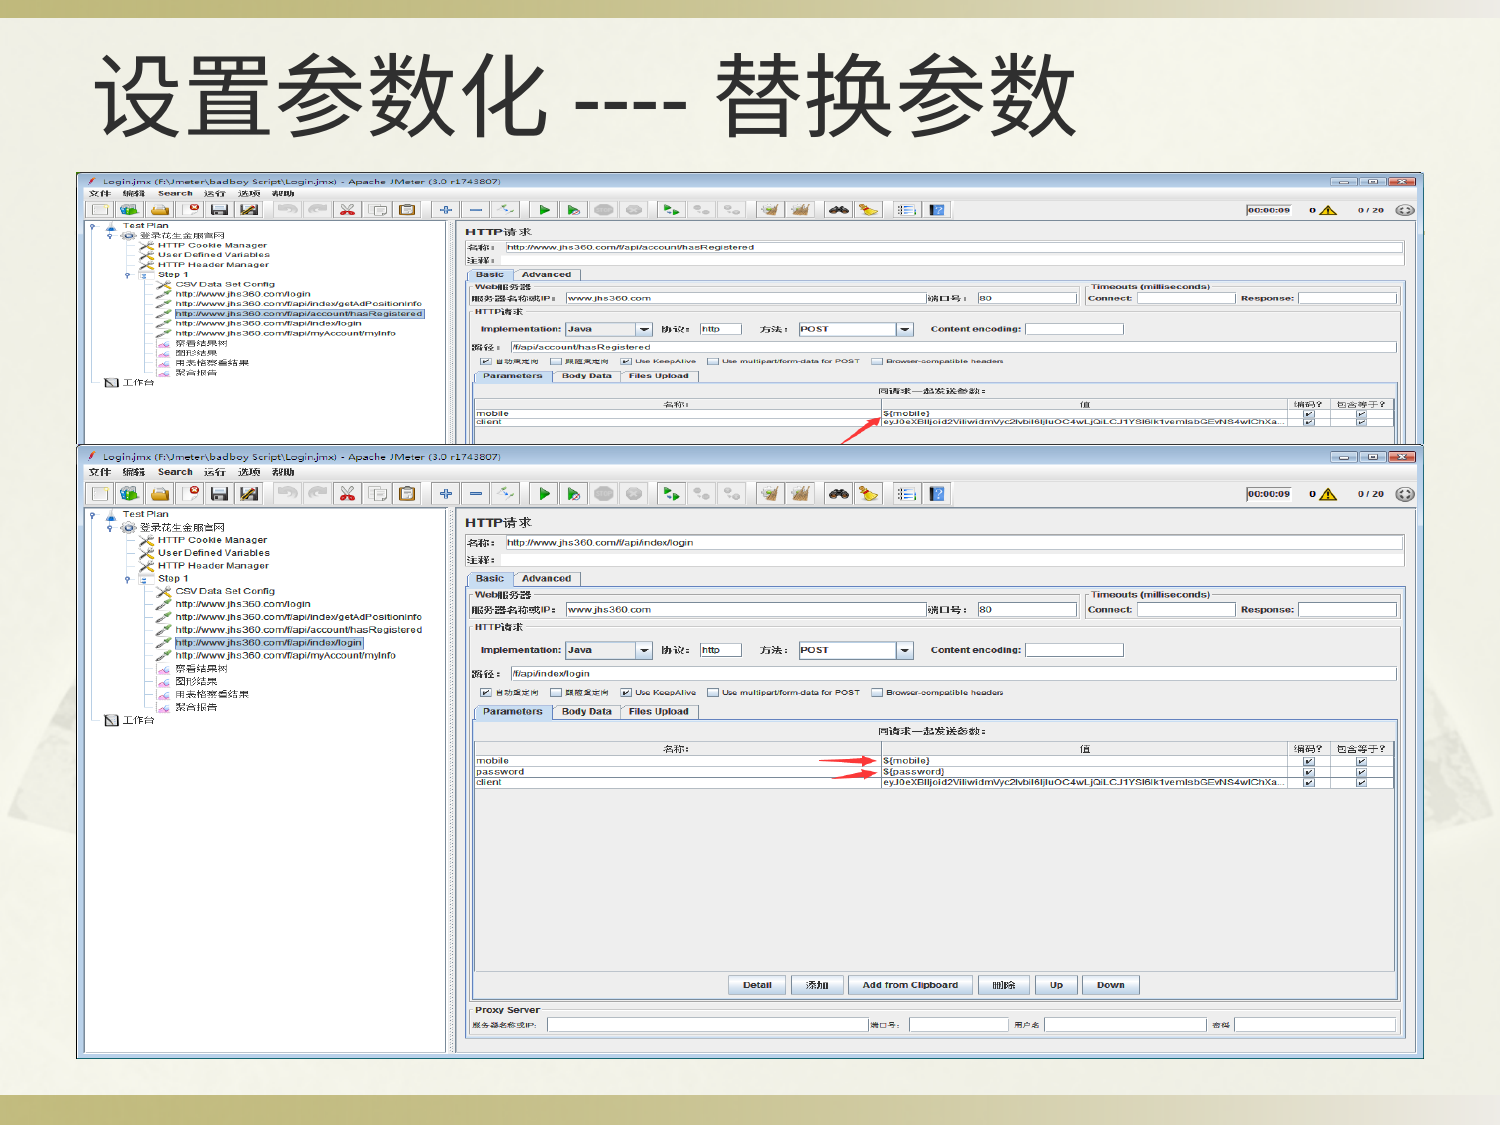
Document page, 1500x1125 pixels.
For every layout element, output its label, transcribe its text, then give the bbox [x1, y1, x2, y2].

picture [76, 172, 1424, 1060]
title 设置参数化----替换参数 [76, 0, 1427, 175]
